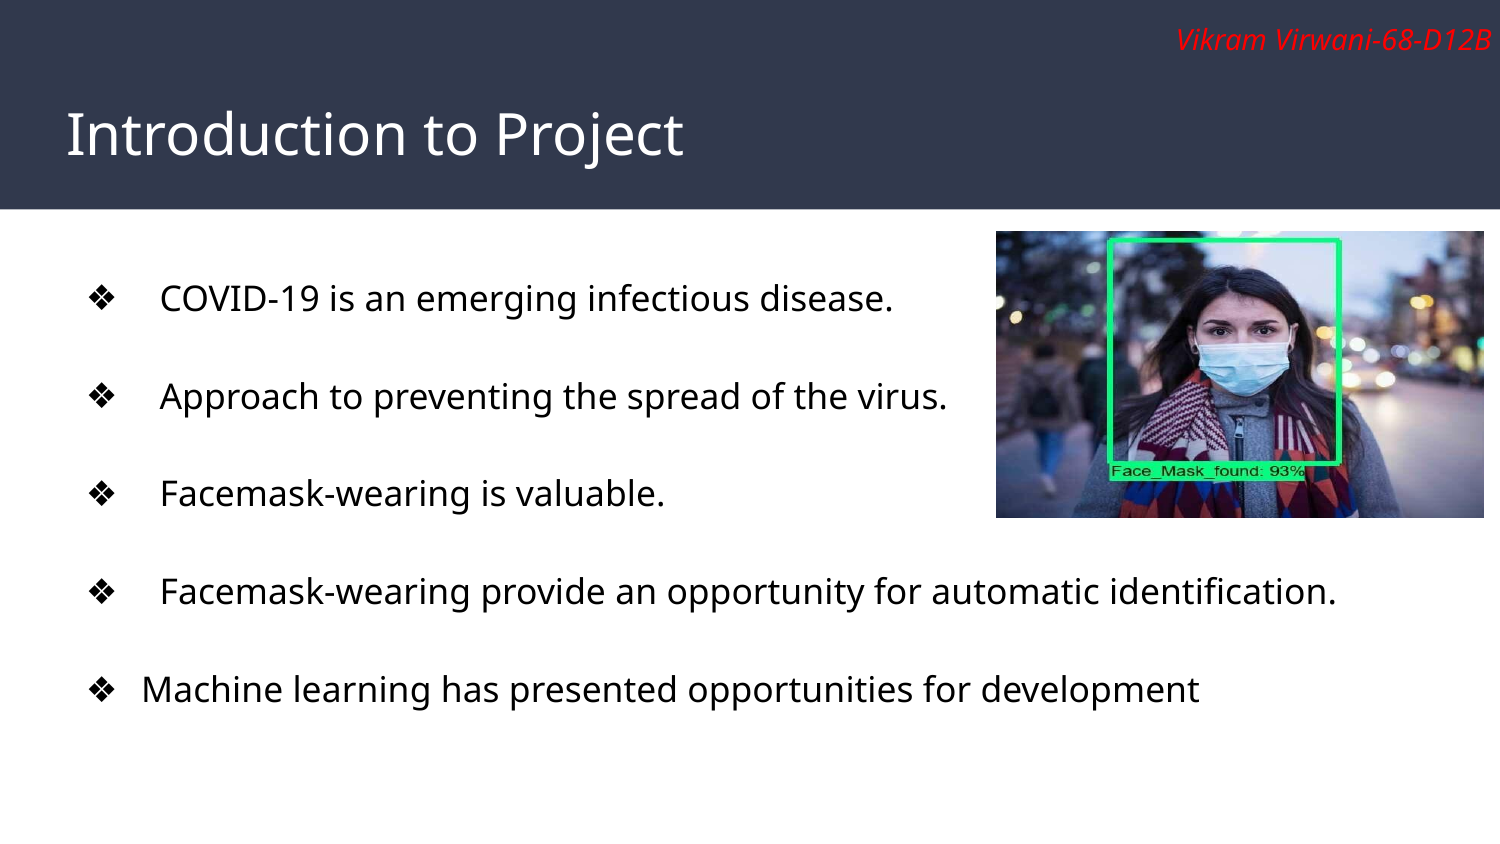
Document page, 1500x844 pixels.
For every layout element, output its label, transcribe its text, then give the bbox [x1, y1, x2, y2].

text_box Vikram Virwani-68-D12B [1160, 6, 1500, 106]
picture [995, 230, 1484, 518]
title Introduction to Project [51, 82, 1449, 185]
list COVID-19 is an emerging infectious disease. Approach to preventing the spread of the virus. Facemask-wearing is valuable. Facemask-wearing provide an opportunity for automatic identification. Machine learning has presented opportunities for development [51, 214, 1449, 756]
